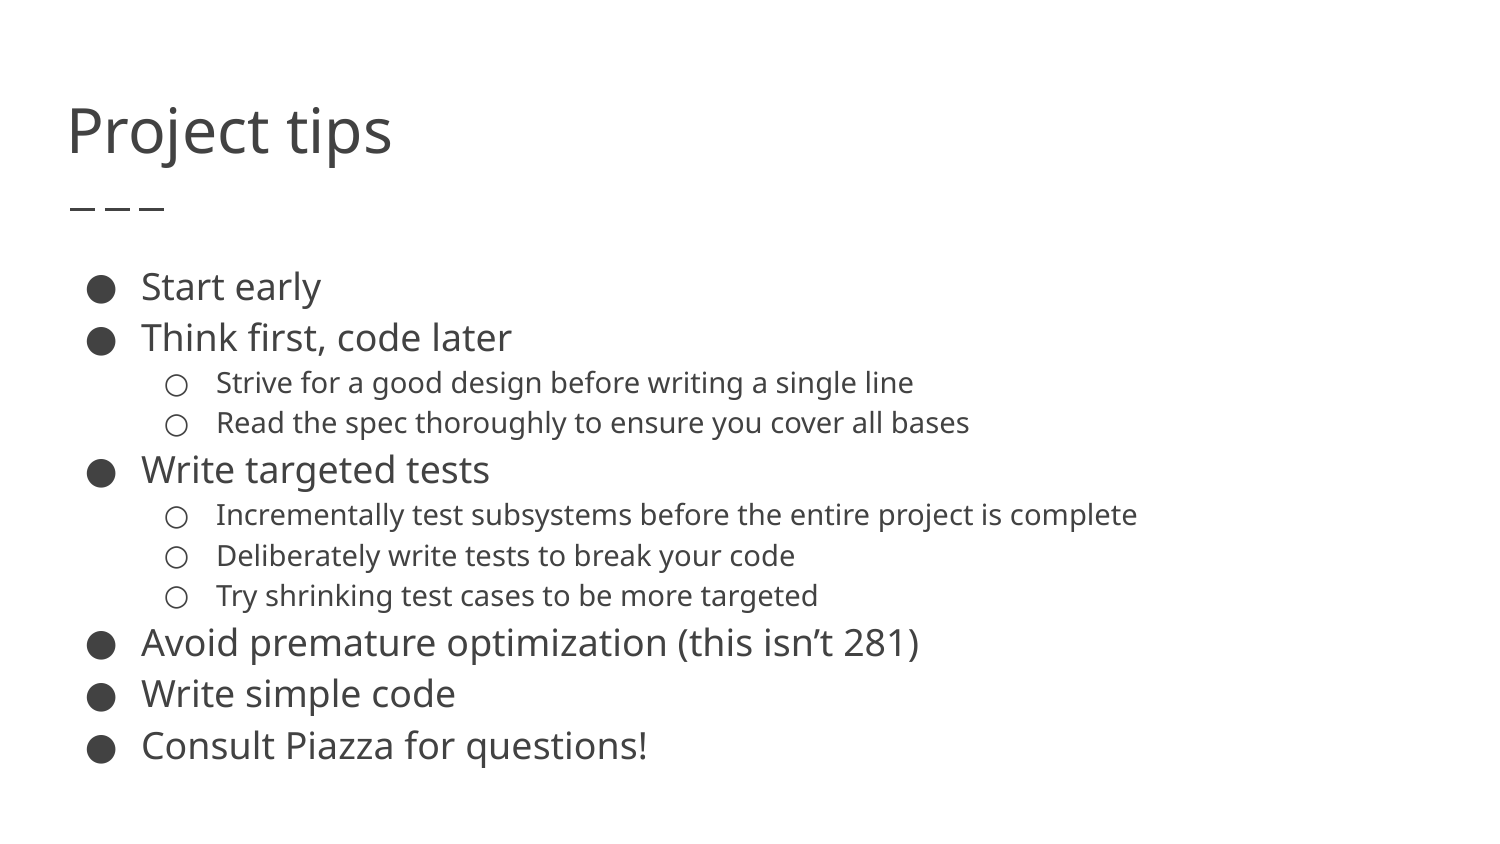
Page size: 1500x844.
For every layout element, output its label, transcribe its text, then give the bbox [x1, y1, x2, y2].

title Project tips [51, 61, 1449, 182]
list Start early Think first, code later Strive for a good design before writing a single line Read the spec thoroughly to ensure you cover all bases Write targeted tests Incrementally test subsystems before the entire project is complete Deliberately write tests to break your code Try shrinking test cases to be more targeted Avoid premature optimization (this isn’t 281) Write simple code Consult Piazza for questions! [51, 240, 1449, 750]
